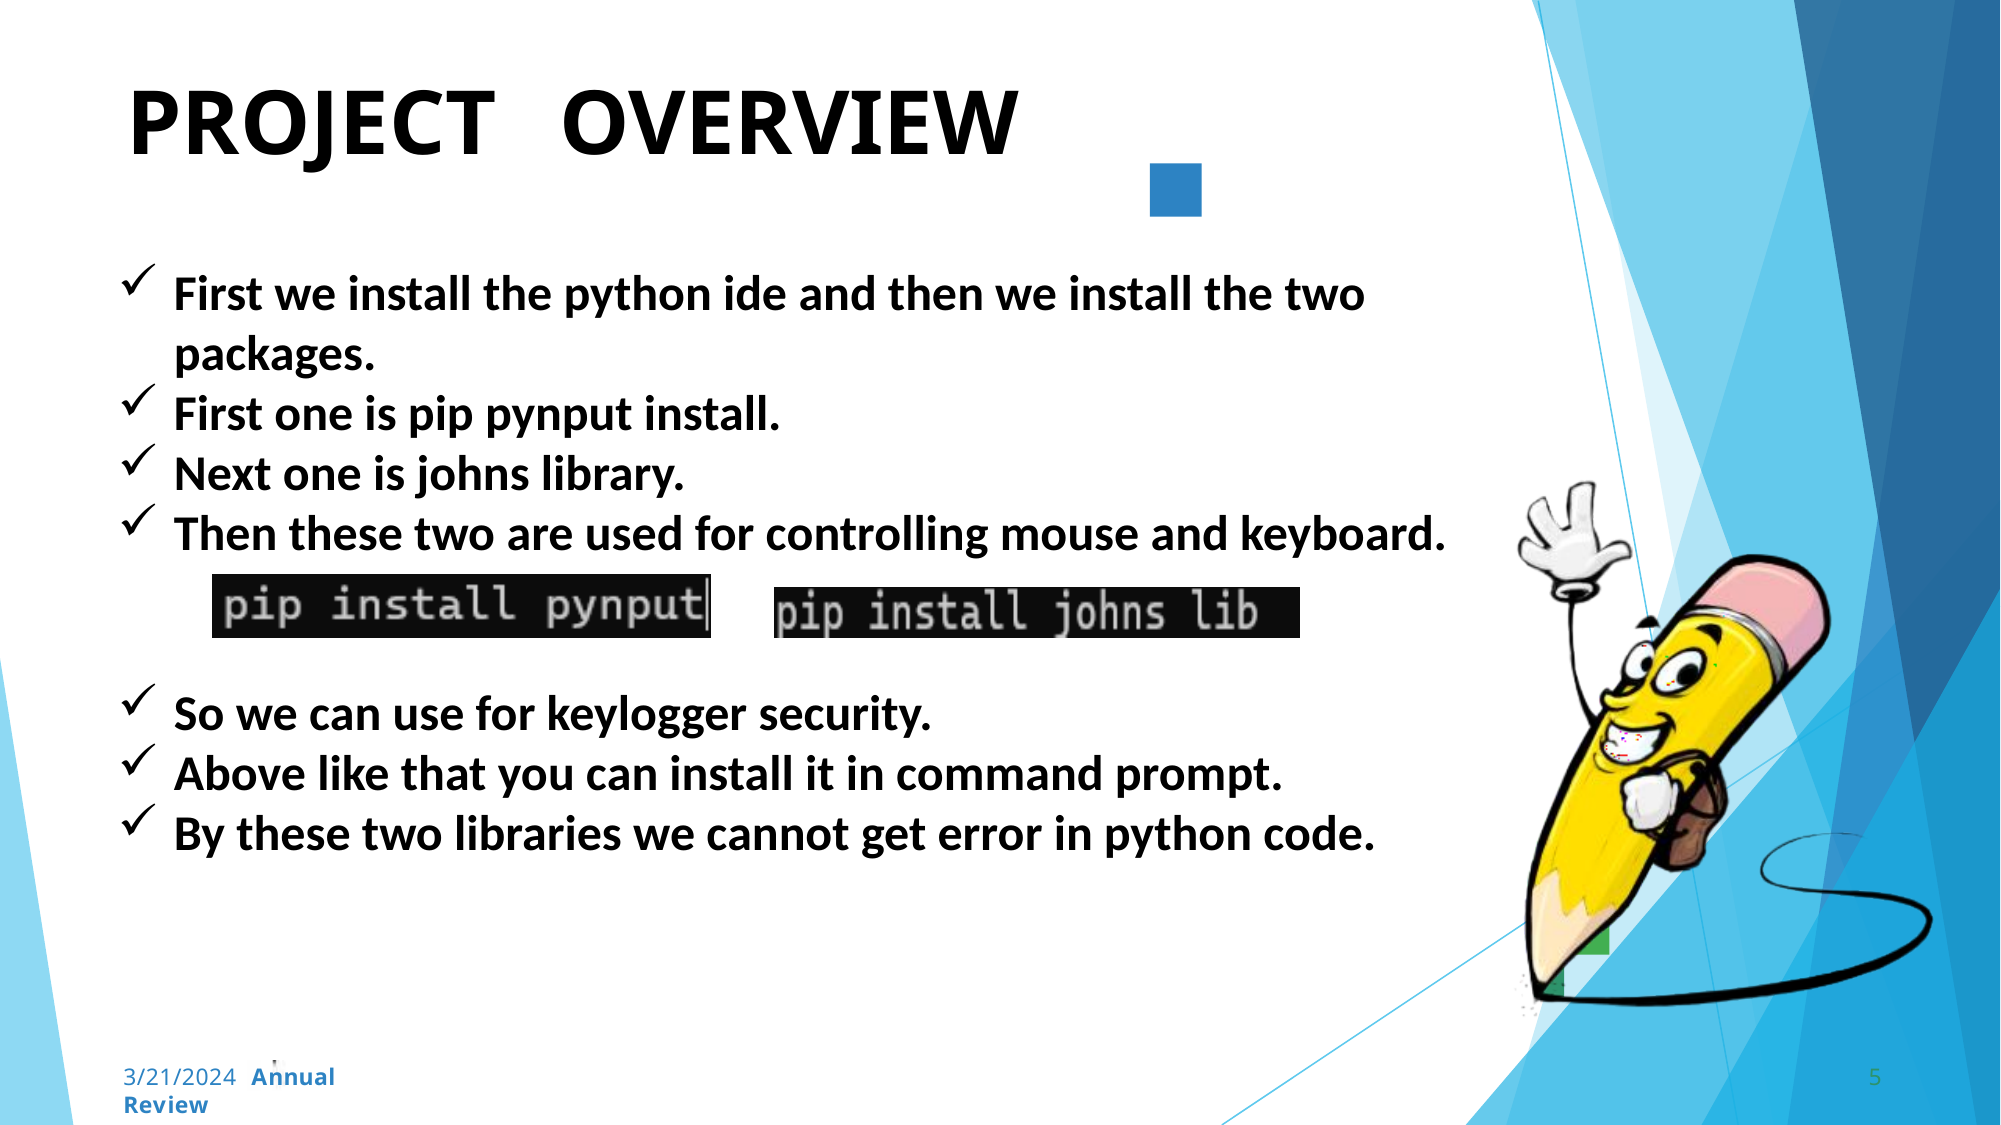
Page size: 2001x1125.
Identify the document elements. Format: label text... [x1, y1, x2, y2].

title PROJECT OVERVIEW [123, 63, 1877, 254]
picture [774, 587, 1301, 638]
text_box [1420, 434, 2000, 1060]
list First we install the python ide and then we install the two packages. First one is pip pynput install. Next one is johns library. Then these two are used for controlling mouse and keyboard. So we can use for keylogger security. Above like that you can install it in command prompt. By these two libraries we cannot get error in python code. [117, 260, 1571, 867]
text_box 3/21/2024 Annual Review [121, 1103, 417, 1118]
picture [110, 1060, 463, 1094]
picture [212, 574, 711, 638]
slide_number 5 [1862, 1068, 1888, 1125]
